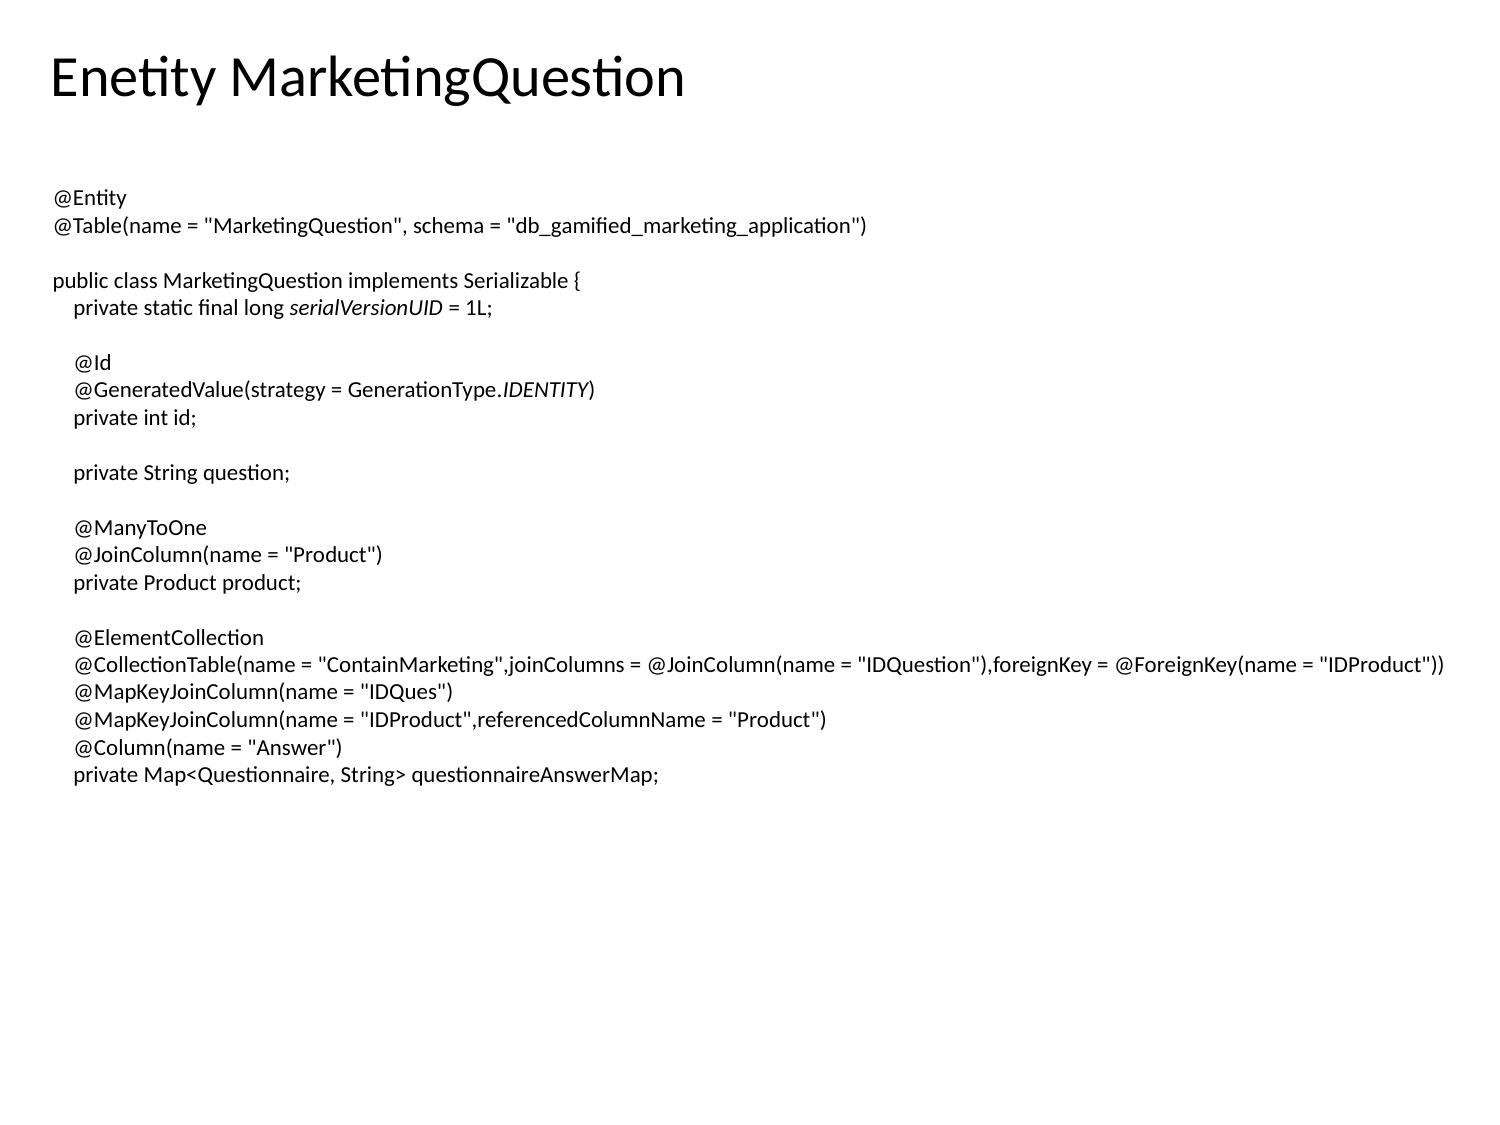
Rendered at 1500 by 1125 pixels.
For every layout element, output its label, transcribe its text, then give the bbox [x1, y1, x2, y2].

text_box Enetity MarketingQuestion [35, 30, 702, 115]
text_box @Entity @Table(name = "MarketingQuestion", schema = "db_gamified_marketing_application") public class MarketingQuestion implements Serializable { private static final long serialVersionUID = 1L; @Id @GeneratedValue(strategy = GenerationType.IDENTITY) private int id; private String question; @ManyToOne @JoinColumn(name = "Product") private Product product; @ElementCollection @CollectionTable(name = "ContainMarketing",joinColumns = @JoinColumn(name = "IDQuestion"),foreignKey = @ForeignKey(name = "IDProduct")) @MapKeyJoinColumn(name = "IDQues") @MapKeyJoinColumn(name = "IDProduct",referencedColumnName = "Product") @Column(name = "Answer") private Map<Questionnaire, String> questionnaireAnswerMap; [37, 175, 1463, 795]
